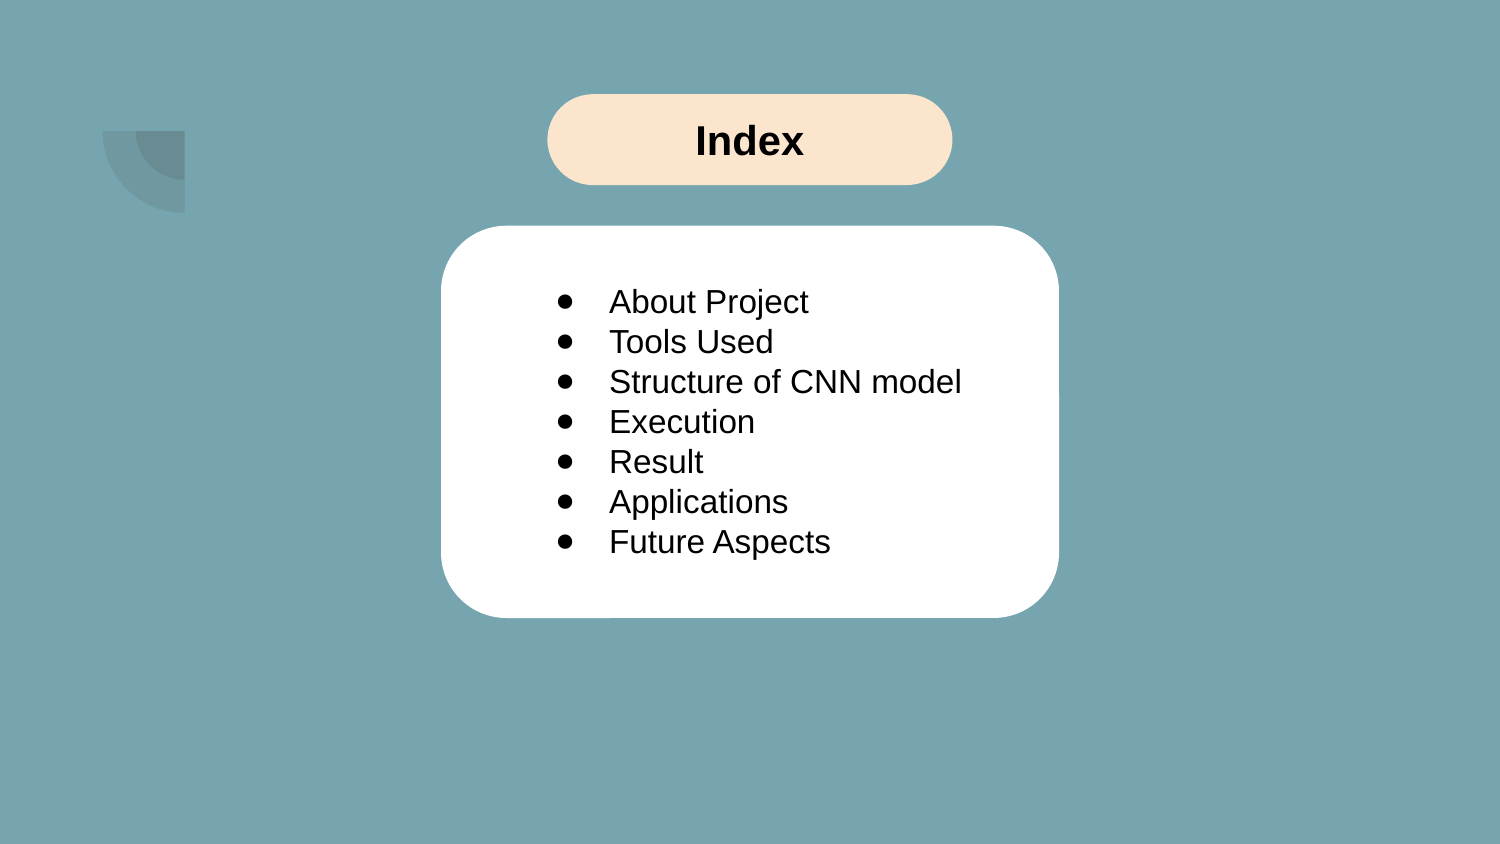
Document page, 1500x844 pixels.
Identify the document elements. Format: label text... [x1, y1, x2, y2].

text_box Index [658, 99, 842, 180]
text_box [441, 225, 1060, 619]
text_box About Project Tools Used Structure of CNN model Execution Result Applications Future Aspects [519, 265, 981, 575]
text_box [547, 94, 953, 186]
